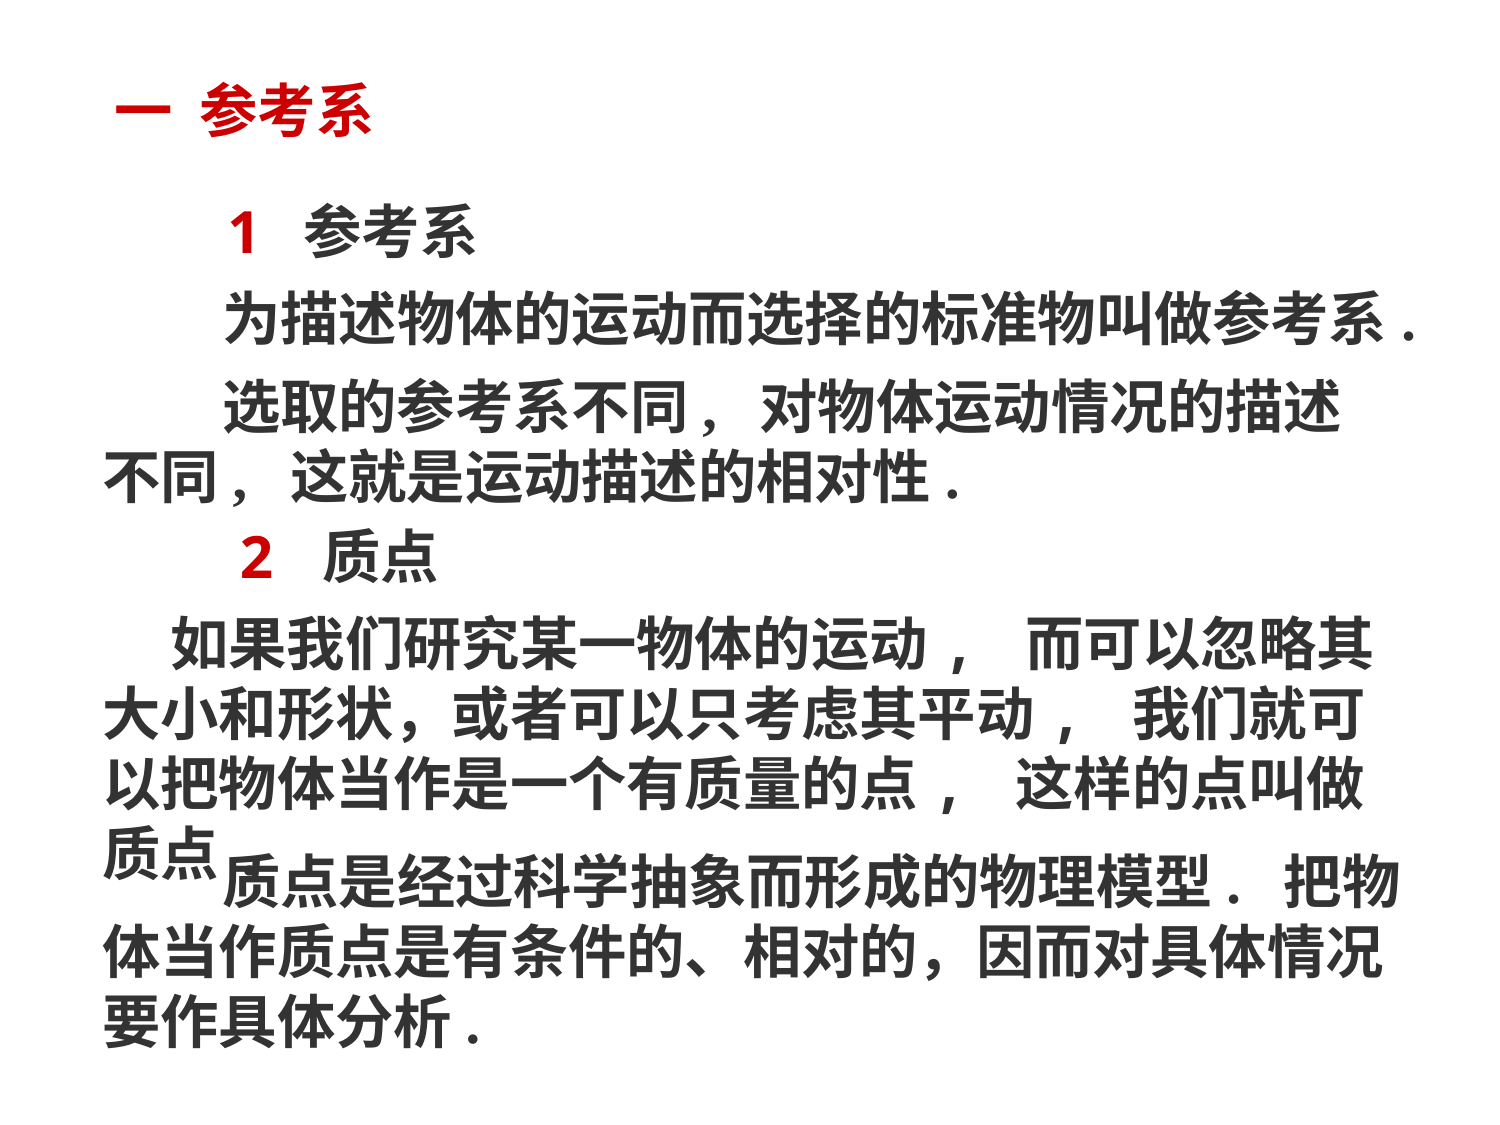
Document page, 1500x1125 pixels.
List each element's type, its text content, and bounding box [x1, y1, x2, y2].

text_box 一 参考系 [100, 66, 573, 152]
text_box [87, 187, 1500, 361]
text_box 选取的参考系不同, 对物体运动情况的描述不同, 这就是运动描述的相对性. [87, 368, 1388, 511]
text_box 质点是经过科学抽象而形成的物理模型. 把物体当作质点是有条件的、相对的，因而对具体情况要作具体分析. [87, 837, 1450, 1063]
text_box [87, 512, 1426, 826]
